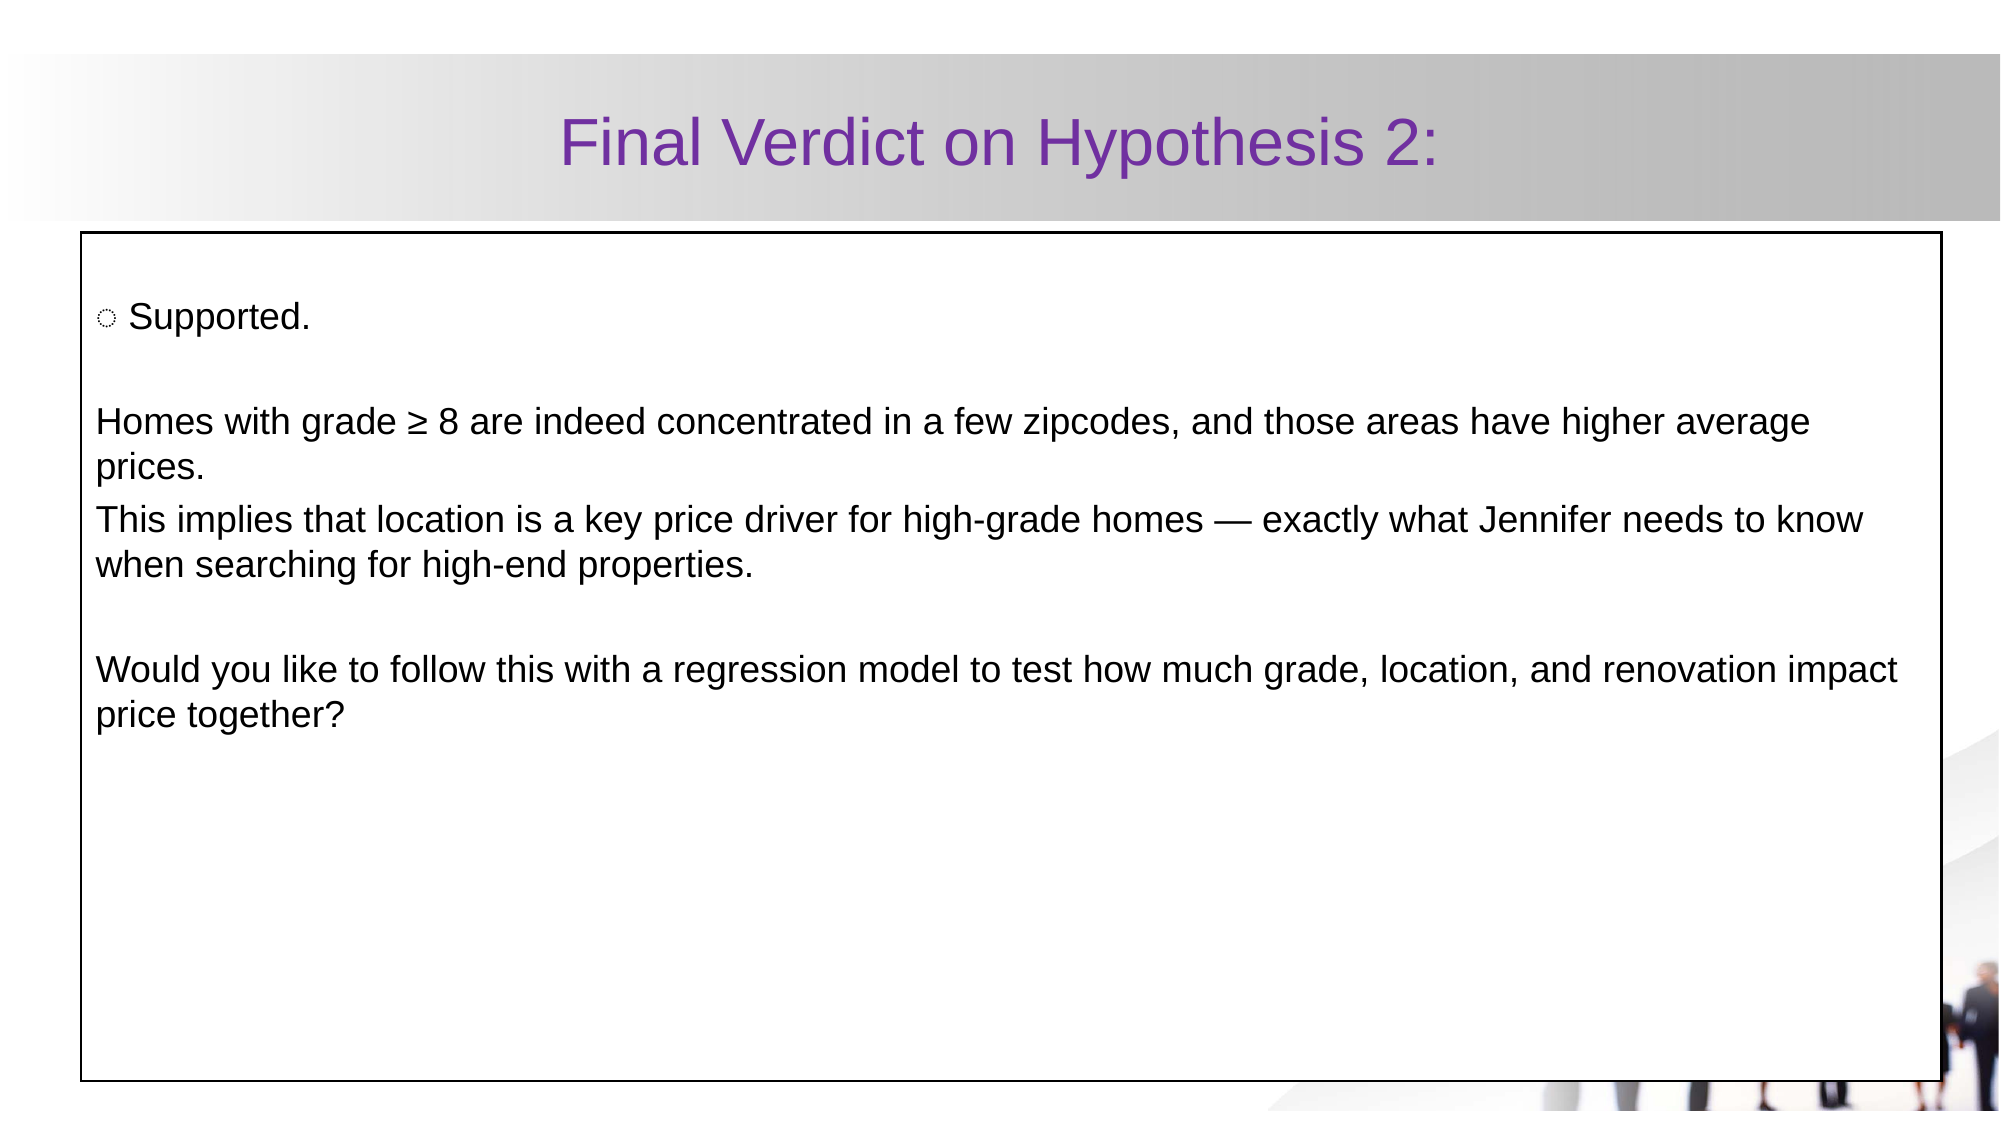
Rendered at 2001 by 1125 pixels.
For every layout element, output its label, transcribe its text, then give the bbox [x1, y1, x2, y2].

title Final Verdict on Hypothesis 2: [99, 44, 1901, 231]
list ️ Supported. Homes with grade ≥ 8 are indeed concentrated in a few zipcodes, and those areas have higher average prices. This implies that location is a key price driver for high-grade homes — exactly what Jennifer needs to know when searching for high-end properties. Would you like to follow this with a regression model to test how much grade, location, and renovation impact price together? [80, 231, 1943, 1082]
picture [1268, 728, 1999, 1111]
